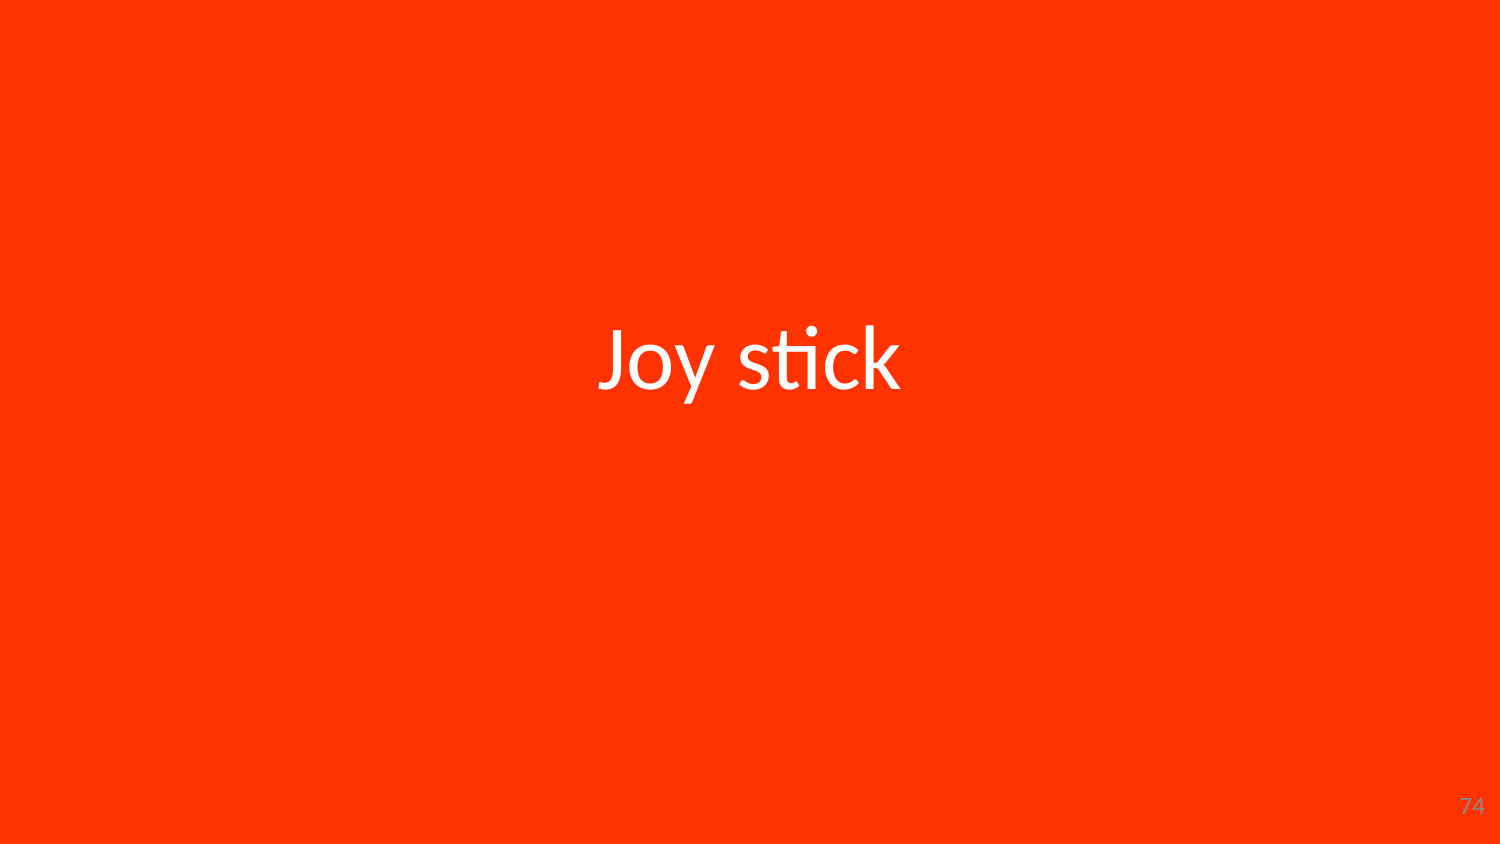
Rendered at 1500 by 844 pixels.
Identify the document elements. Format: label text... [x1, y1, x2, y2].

title Joy stick [112, 262, 1388, 443]
slide_number 74 [1415, 782, 1500, 828]
